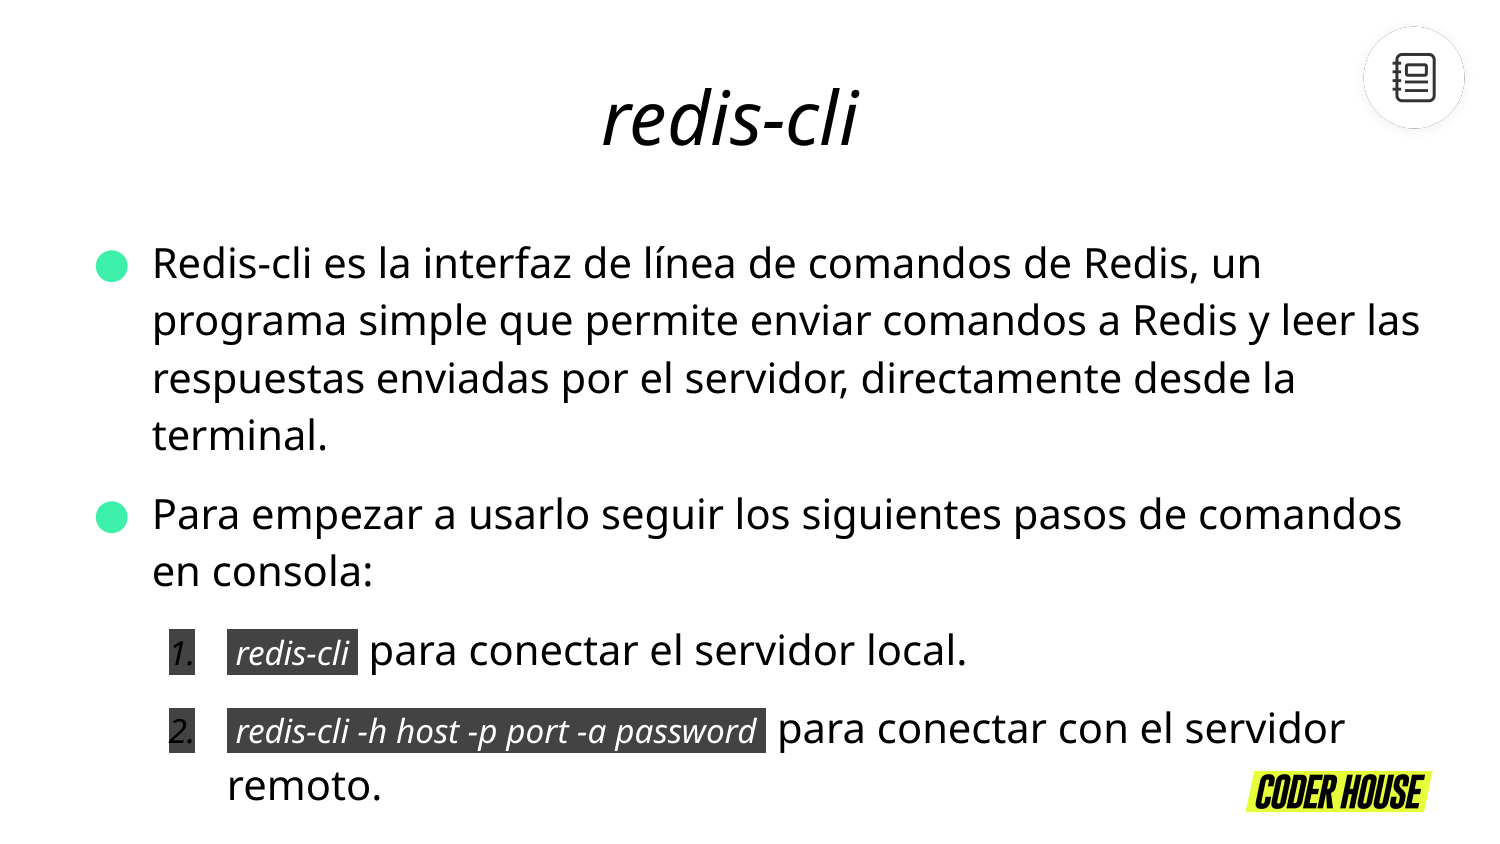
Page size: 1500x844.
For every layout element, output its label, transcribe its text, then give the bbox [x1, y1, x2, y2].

text_box redis-cli [212, 55, 1248, 181]
text_box Redis-cli es la interfaz de línea de comandos de Redis, un programa simple que permite enviar comandos a Redis y leer las respuestas enviadas por el servidor, directamente desde la terminal. Para empezar a usarlo seguir los siguientes pasos de comandos en consola: redis-cli para conectar el servidor local. redis-cli -h host -p port -a password para conectar con el servidor remoto. [61, 213, 1456, 695]
picture [1351, 14, 1477, 141]
picture [1241, 764, 1437, 819]
